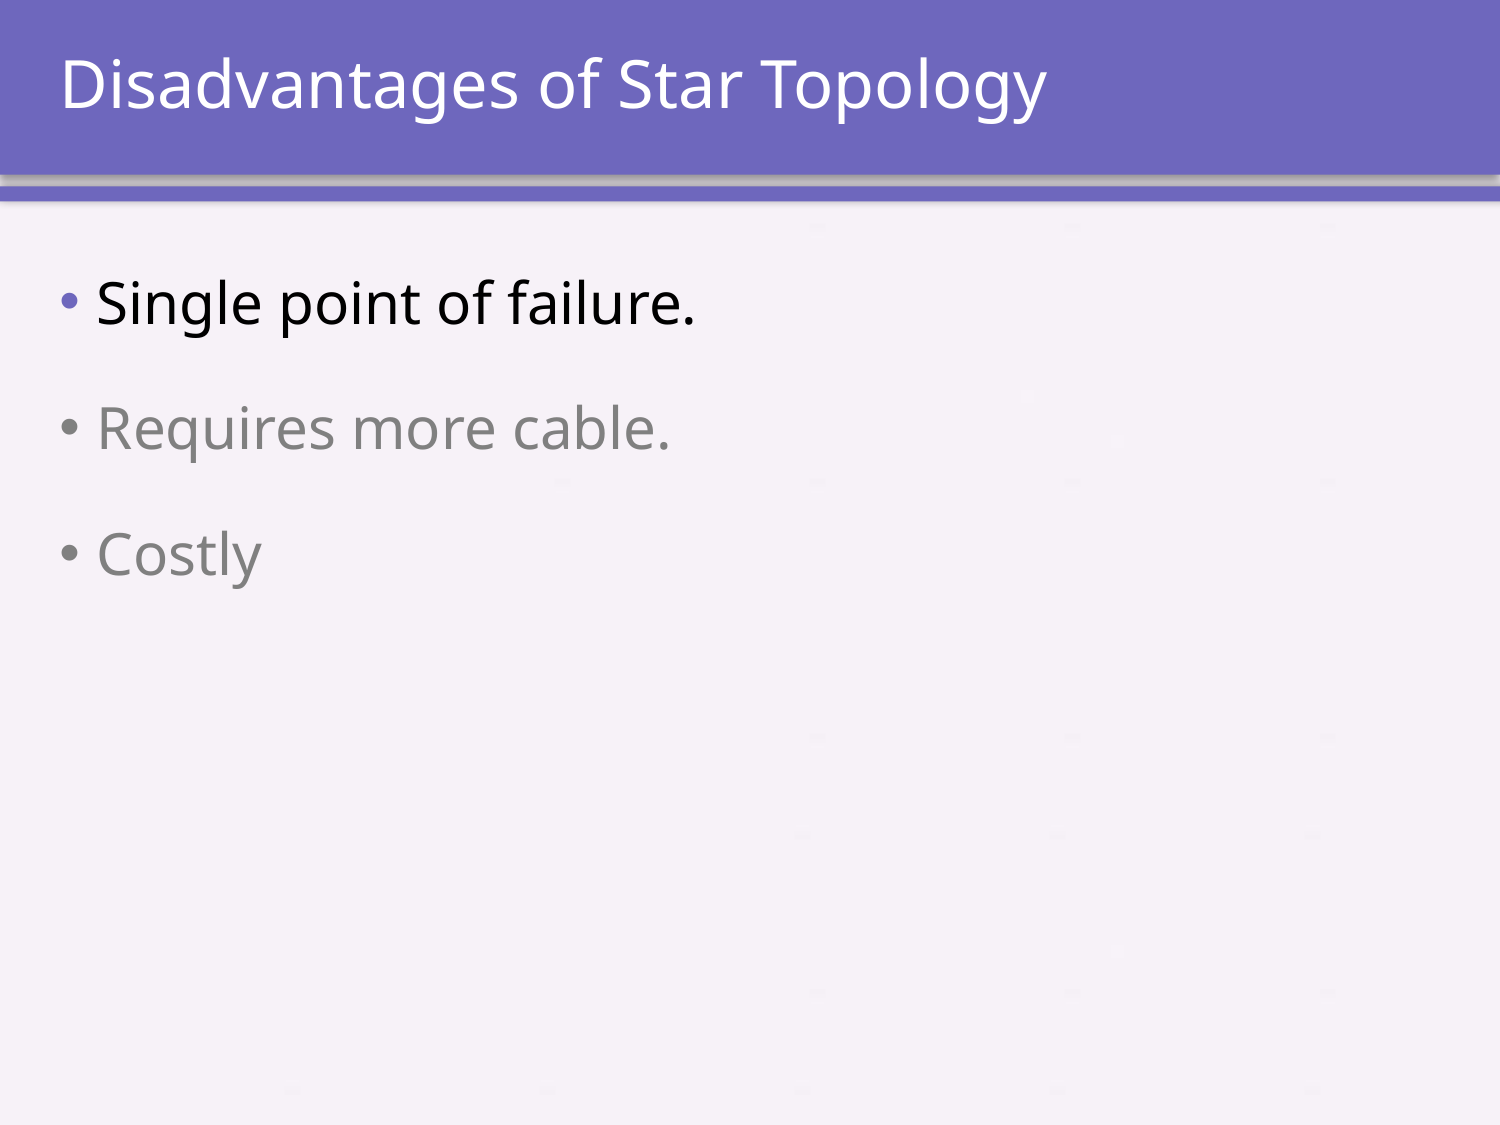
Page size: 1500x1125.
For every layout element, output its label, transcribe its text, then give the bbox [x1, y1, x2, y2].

picture [0, 202, 1500, 1125]
title Disadvantages of Star Topology [44, 0, 1464, 175]
list Single point of failure. Requires more cable. Costly [44, 223, 1464, 1043]
picture [0, 175, 1500, 186]
